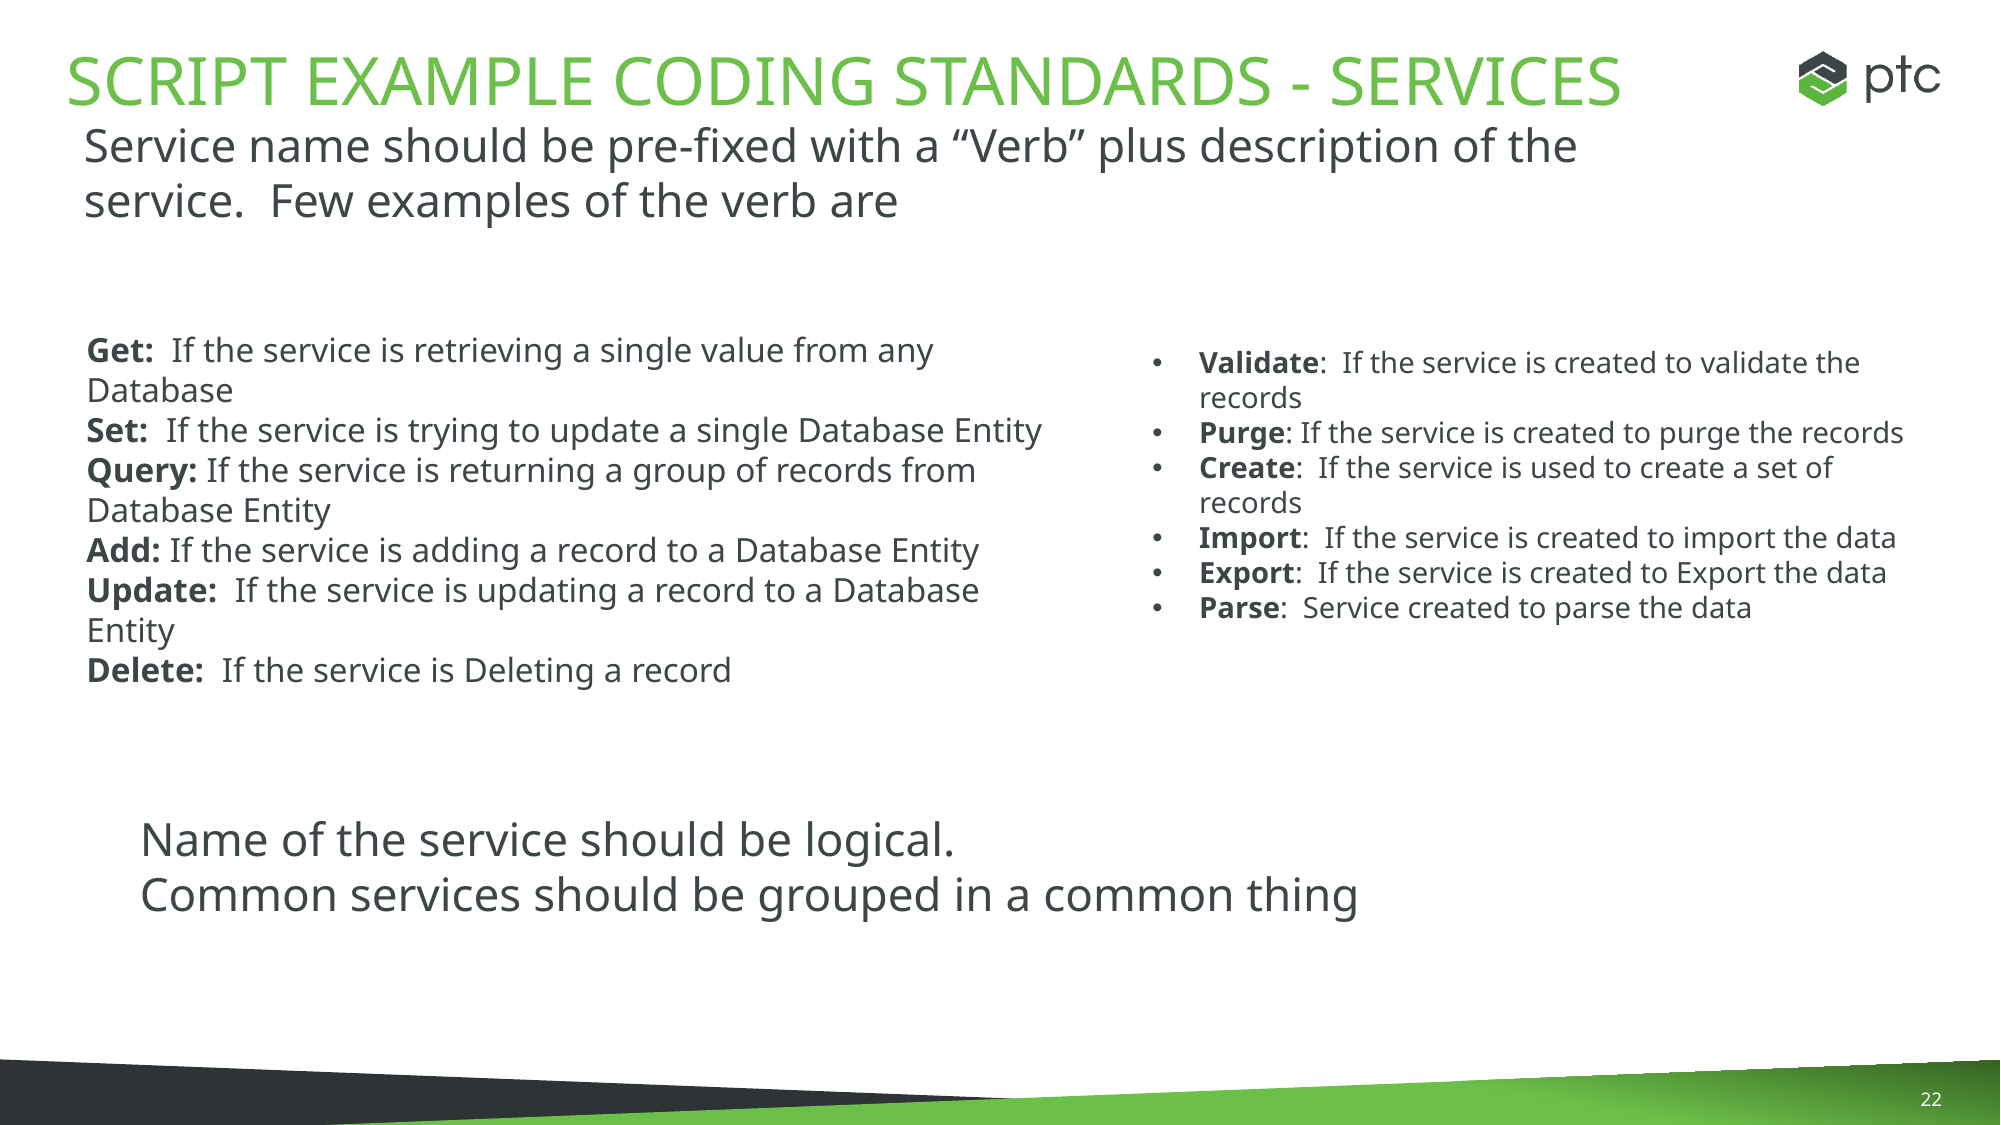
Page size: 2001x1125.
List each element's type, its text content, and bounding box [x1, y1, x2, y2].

text_box Name of the service should be logical. Common services should be grouped in a common thing [124, 802, 1850, 928]
text_box Service name should be pre-fixed with a “Verb” plus description of the service. Few examples of the verb are [69, 109, 1751, 235]
text_box Validate: If the service is created to validate the records Purge: If the service is created to purge the records Create: If the service is used to create a set of records Import: If the service is created to import the data Export: If the service is created to Export the data Parse: Service created to parse the data [1137, 337, 1938, 632]
title Script EXAMPLE Coding Standards - Services [66, 57, 1750, 115]
text_box Get: If the service is retrieving a single value from any Database Set: If the service is trying to update a single Database Entity Query: If the service is returning a group of records from Database Entity Add: If the service is adding a record to a Database Entity Update: If the service is updating a record to a Database Entity Delete: If the service is Deleting a record [71, 322, 1088, 697]
picture [1799, 51, 1940, 106]
